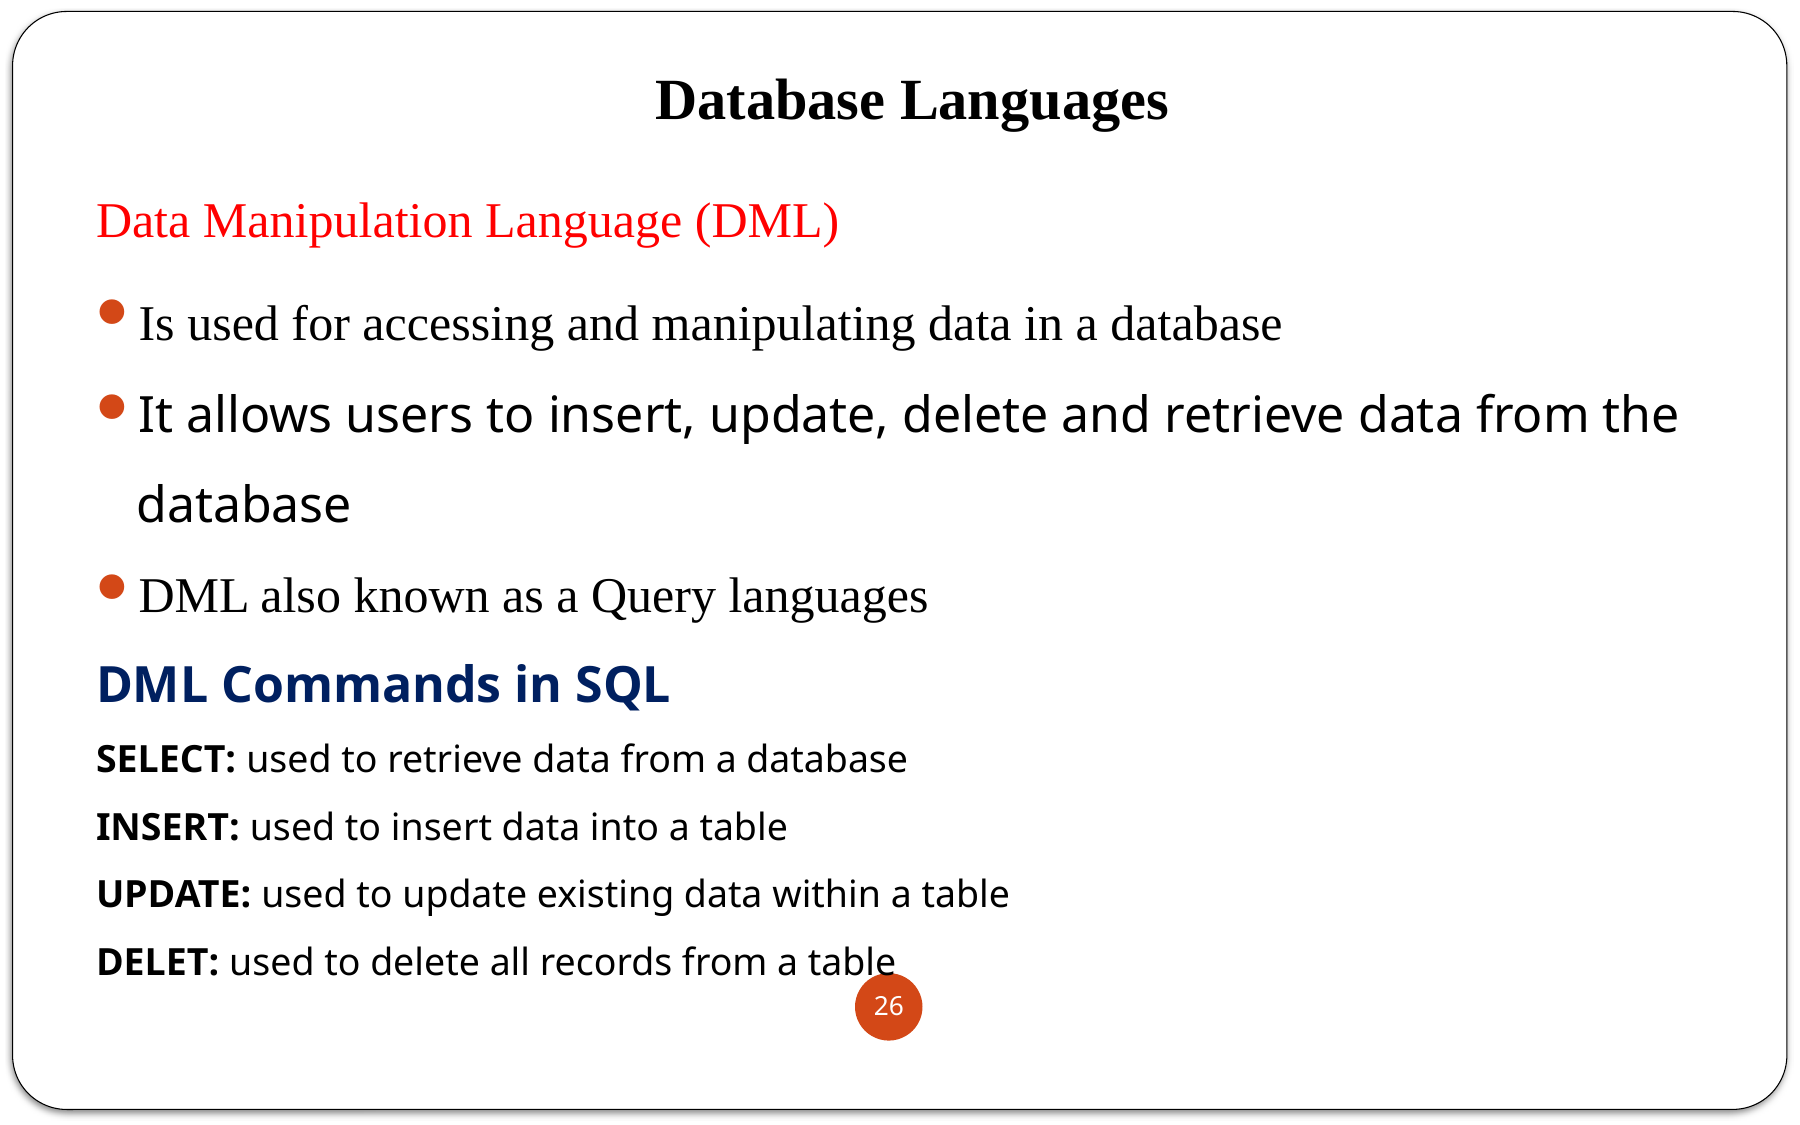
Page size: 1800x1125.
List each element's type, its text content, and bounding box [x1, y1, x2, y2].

title Database Languages [212, 44, 1613, 147]
slide_number 26 [855, 973, 923, 1041]
list Data Manipulation Language (DML) Is used for accessing and manipulating data in a database It allows users to insert, update, delete and retrieve data from the database DML also known as a Query languages DML Commands in SQL SELECT: used to retrieve data from a database INSERT: used to insert data into a table UPDATE: used to update existing data within a table DELET: used to delete all records from a table [81, 150, 1719, 961]
